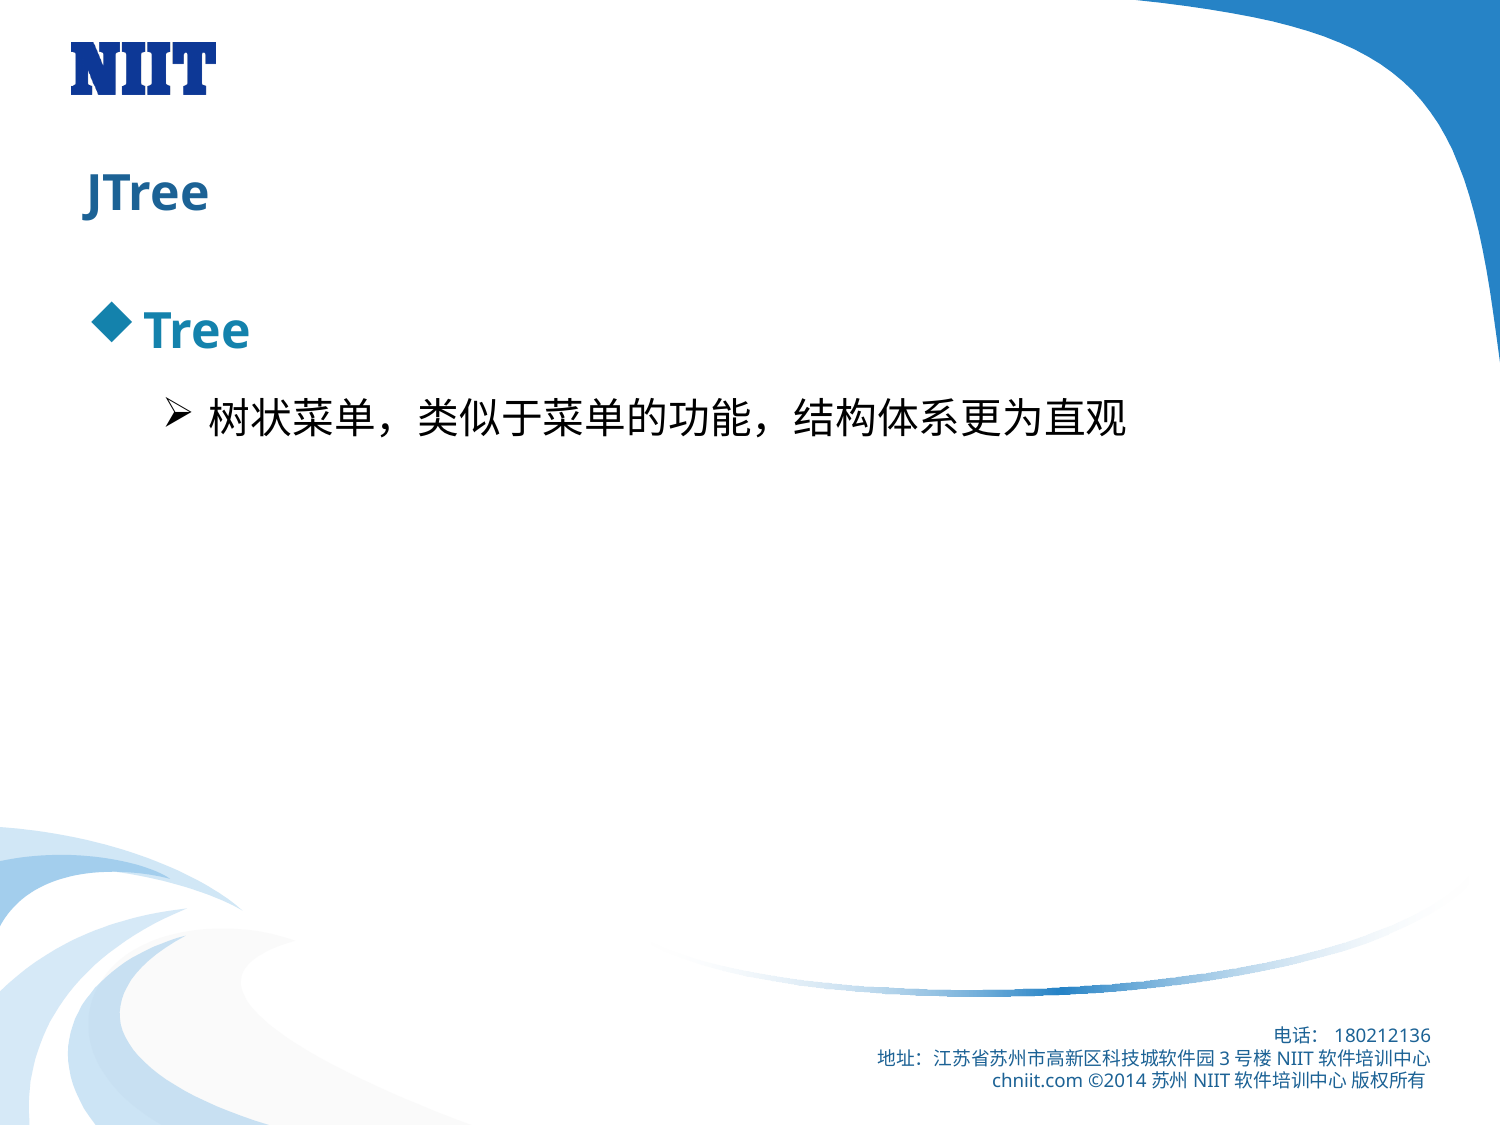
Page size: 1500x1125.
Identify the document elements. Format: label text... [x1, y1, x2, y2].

list Tree 树状菜单，类似于菜单的功能，结构体系更为直观 [72, 291, 1425, 983]
picture [71, 42, 216, 95]
title JTree [71, 131, 1422, 250]
